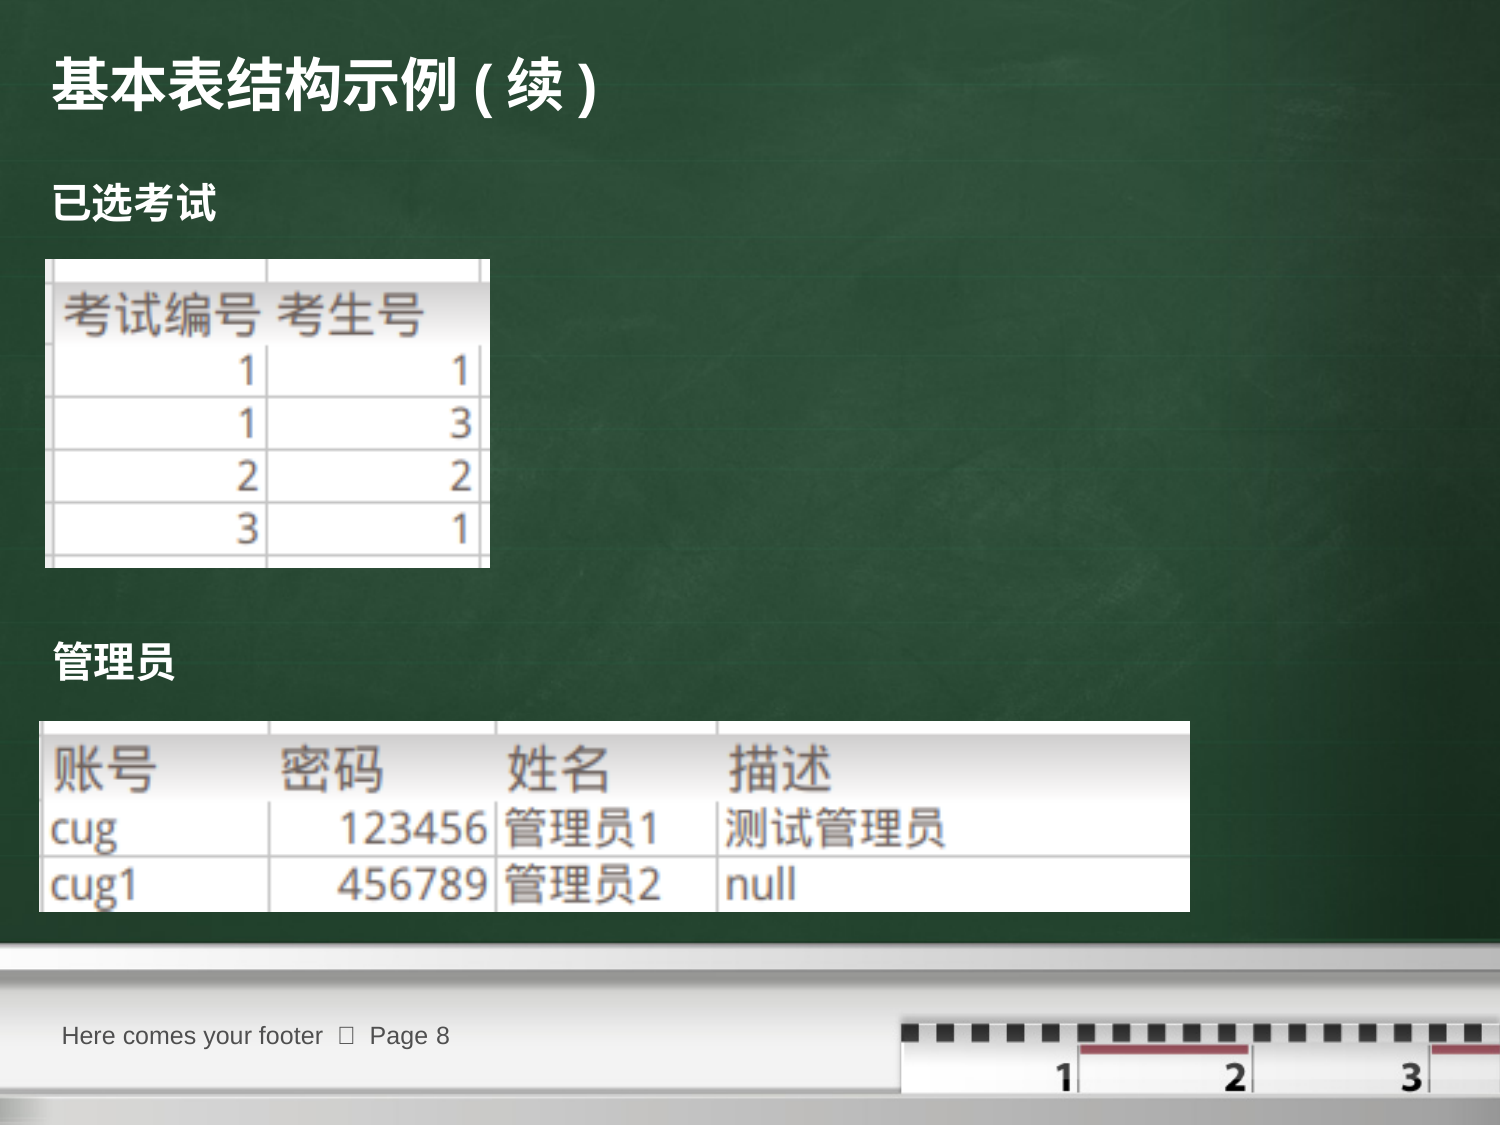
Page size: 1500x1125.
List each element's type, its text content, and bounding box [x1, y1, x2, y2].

title 基本表结构示例(续) [51, 40, 1449, 140]
picture [0, 0, 1500, 1125]
footer Here comes your footer  Page 8 [46, 1011, 548, 1053]
text_box 已选考试 [50, 169, 564, 228]
text_box 管理员 [52, 628, 566, 687]
